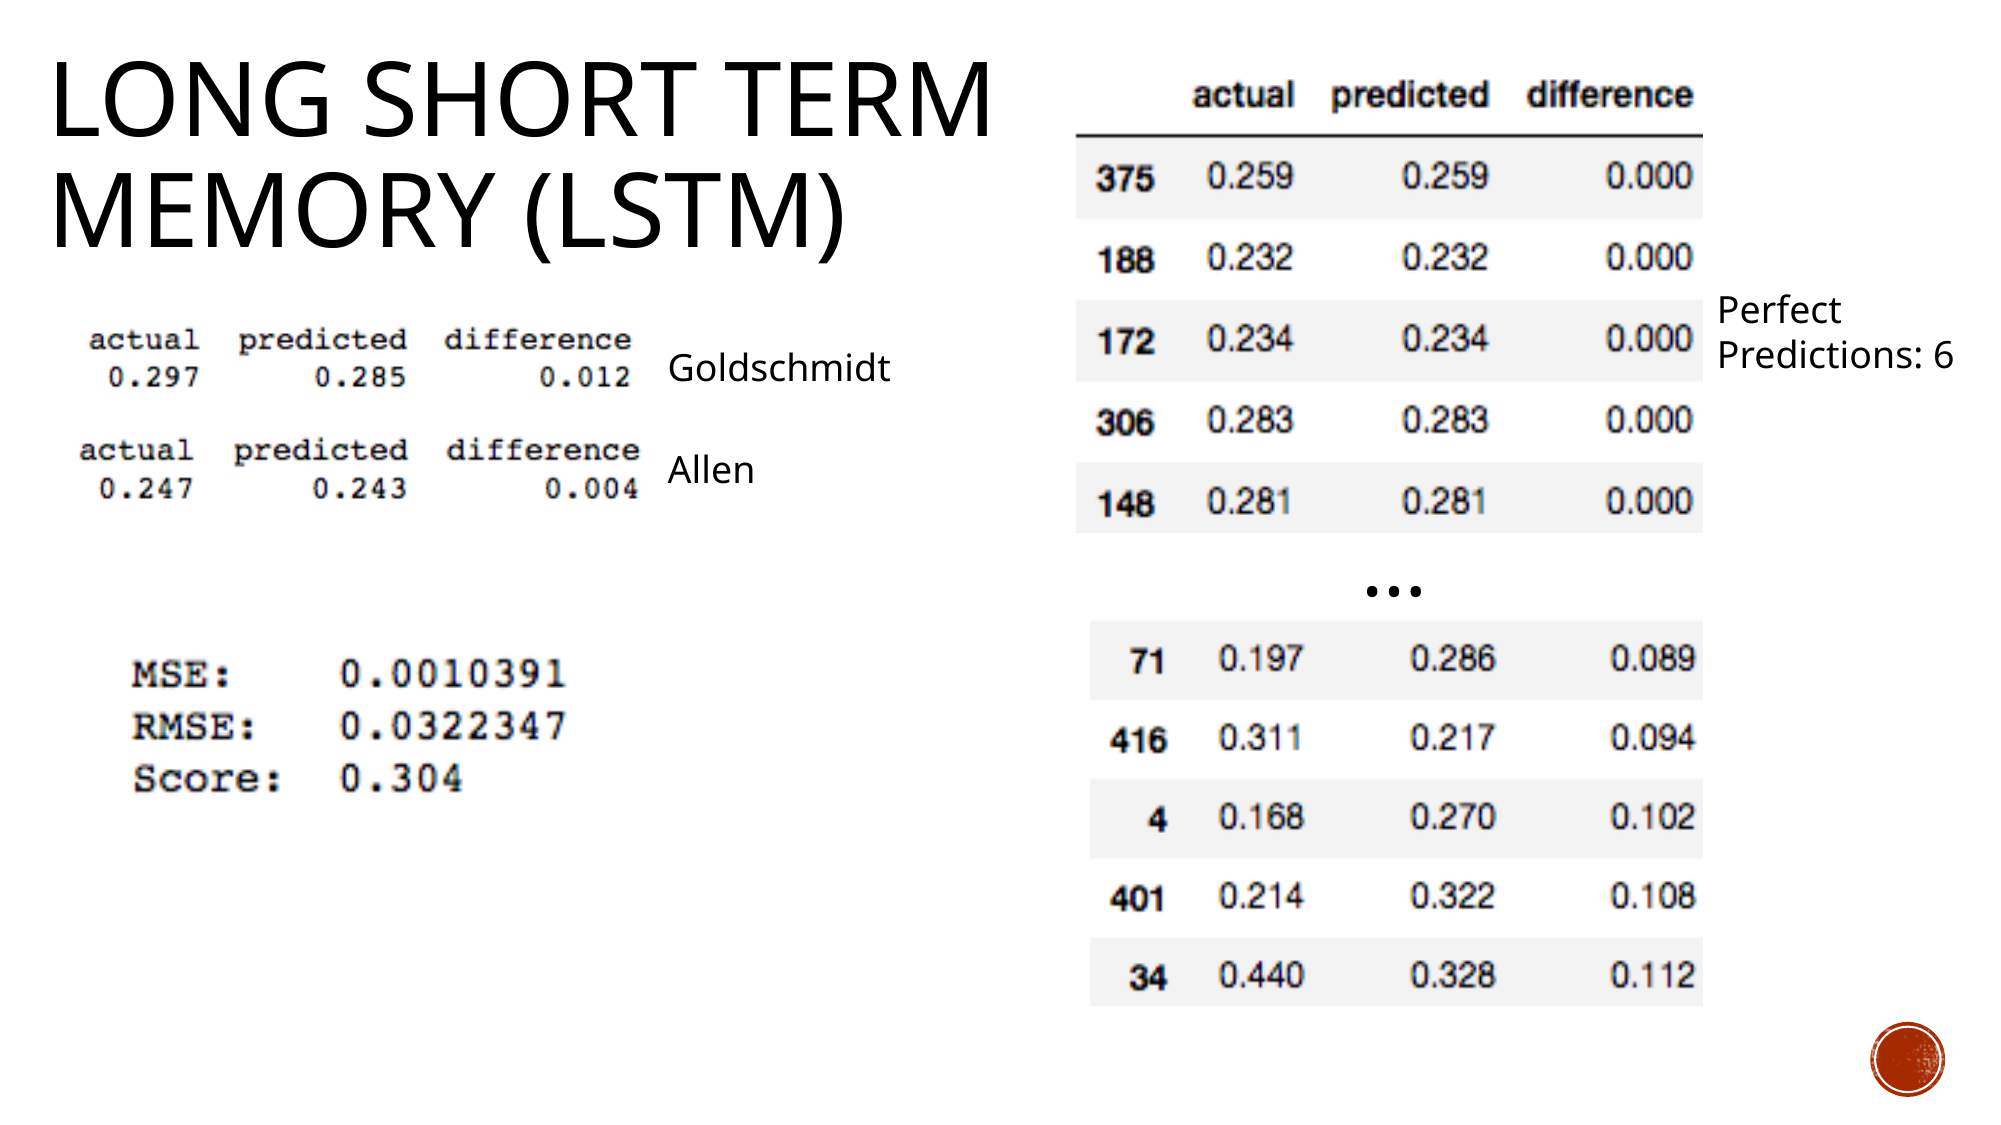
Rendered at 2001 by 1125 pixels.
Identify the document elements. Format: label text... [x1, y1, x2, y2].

text_box Perfect Predictions: 6 [1702, 278, 2000, 384]
picture [1074, 616, 1703, 1006]
text_box Allen [654, 439, 986, 499]
picture [1074, 63, 1703, 533]
picture [115, 645, 582, 811]
picture [75, 321, 653, 407]
text_box … [1346, 534, 1626, 616]
text_box Goldschmidt [654, 336, 1019, 397]
title Long Short Term memory (LSTM) [32, 38, 1243, 279]
picture [44, 431, 653, 508]
